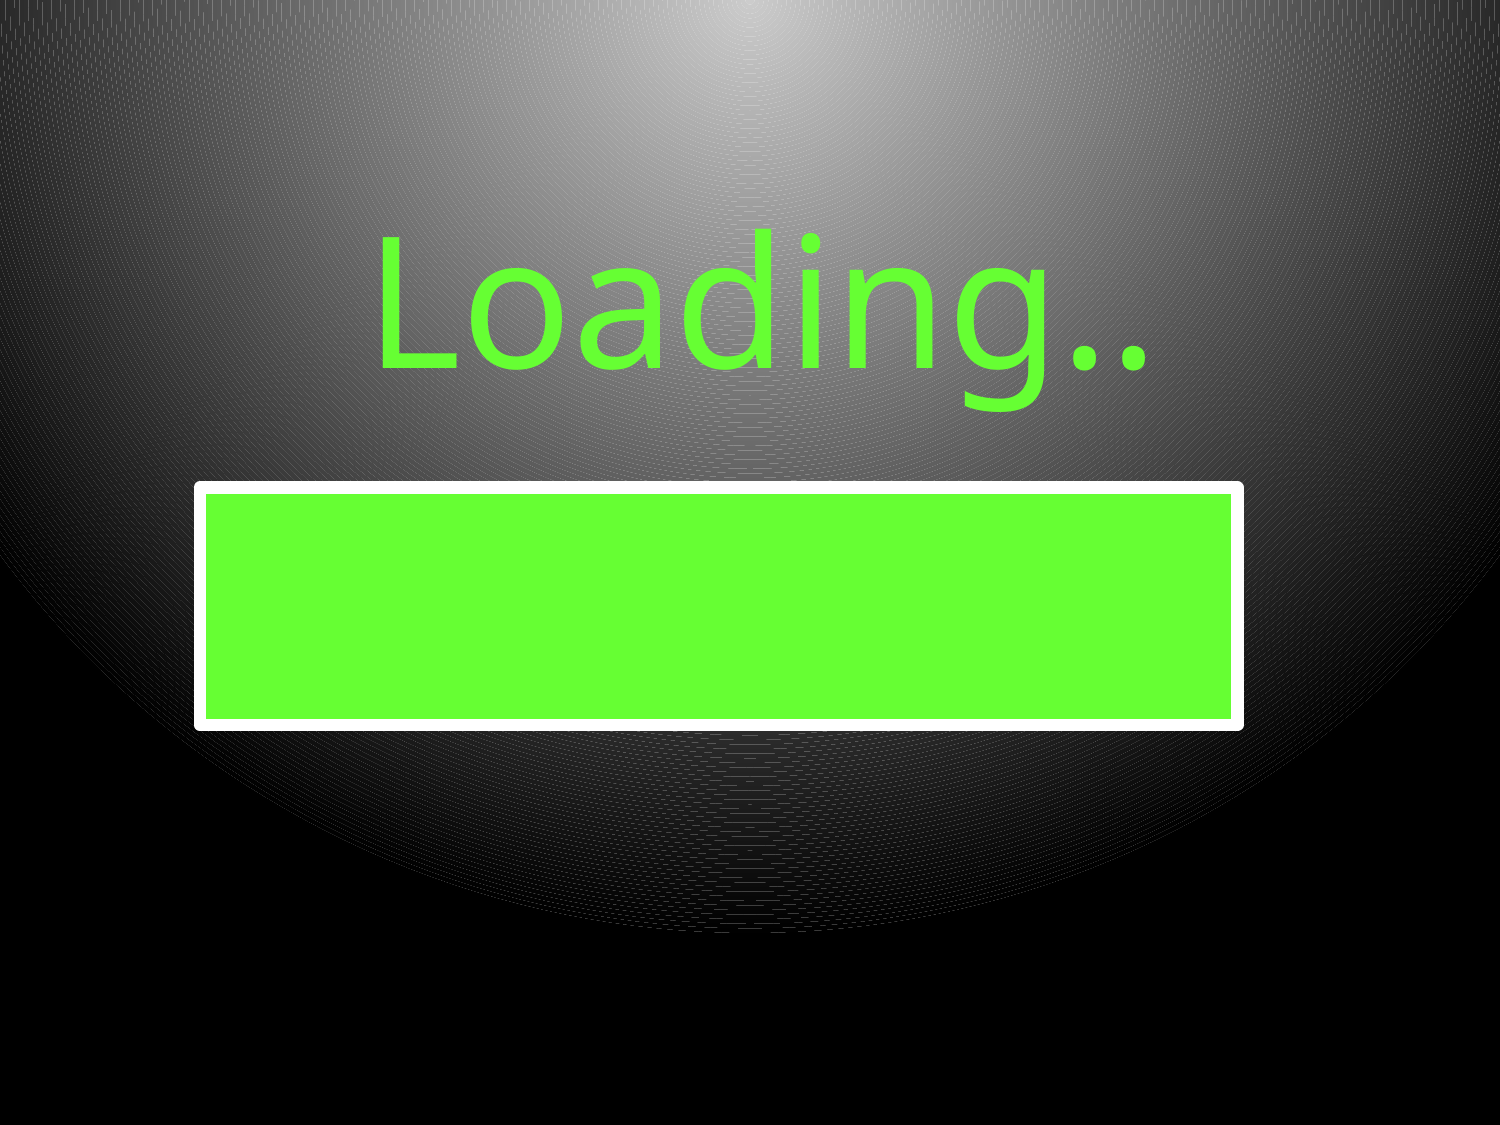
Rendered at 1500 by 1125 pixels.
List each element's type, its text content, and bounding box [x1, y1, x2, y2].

title Loading.. [125, 174, 1400, 417]
text_box [198, 485, 1239, 727]
